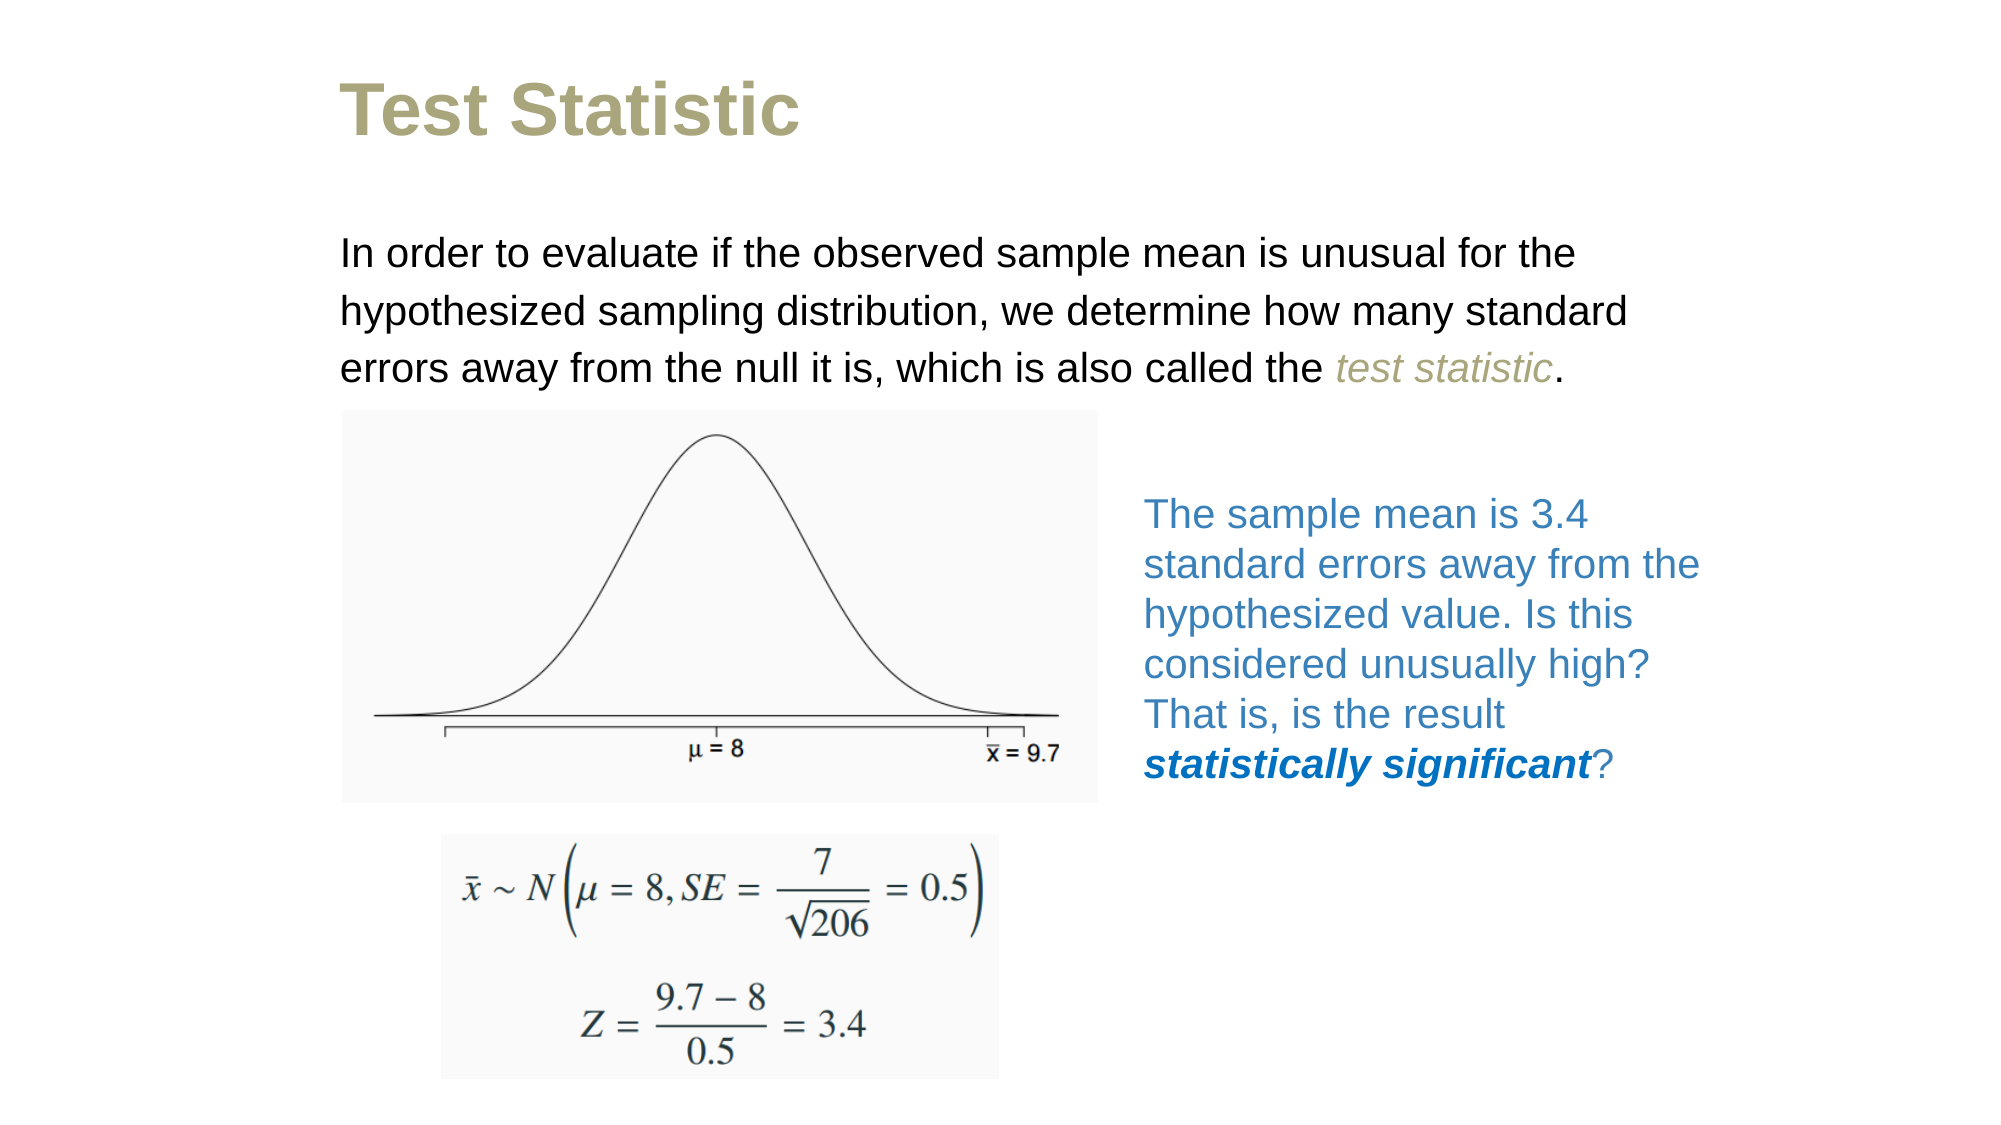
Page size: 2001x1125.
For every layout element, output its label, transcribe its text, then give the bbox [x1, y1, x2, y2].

picture [440, 834, 999, 1079]
list In order to evaluate if the observed sample mean is unusual for the hypothesized sampling distribution, we determine how many standard errors away from the null it is, which is also called the test statistic. [325, 203, 1675, 914]
text_box The sample mean is 3.4 standard errors away from the hypothesized value. Is this considered unusually high? That is, is the result statistically significant? [1128, 472, 1719, 922]
title Test Statistic [325, 49, 1675, 166]
picture [342, 409, 1098, 803]
